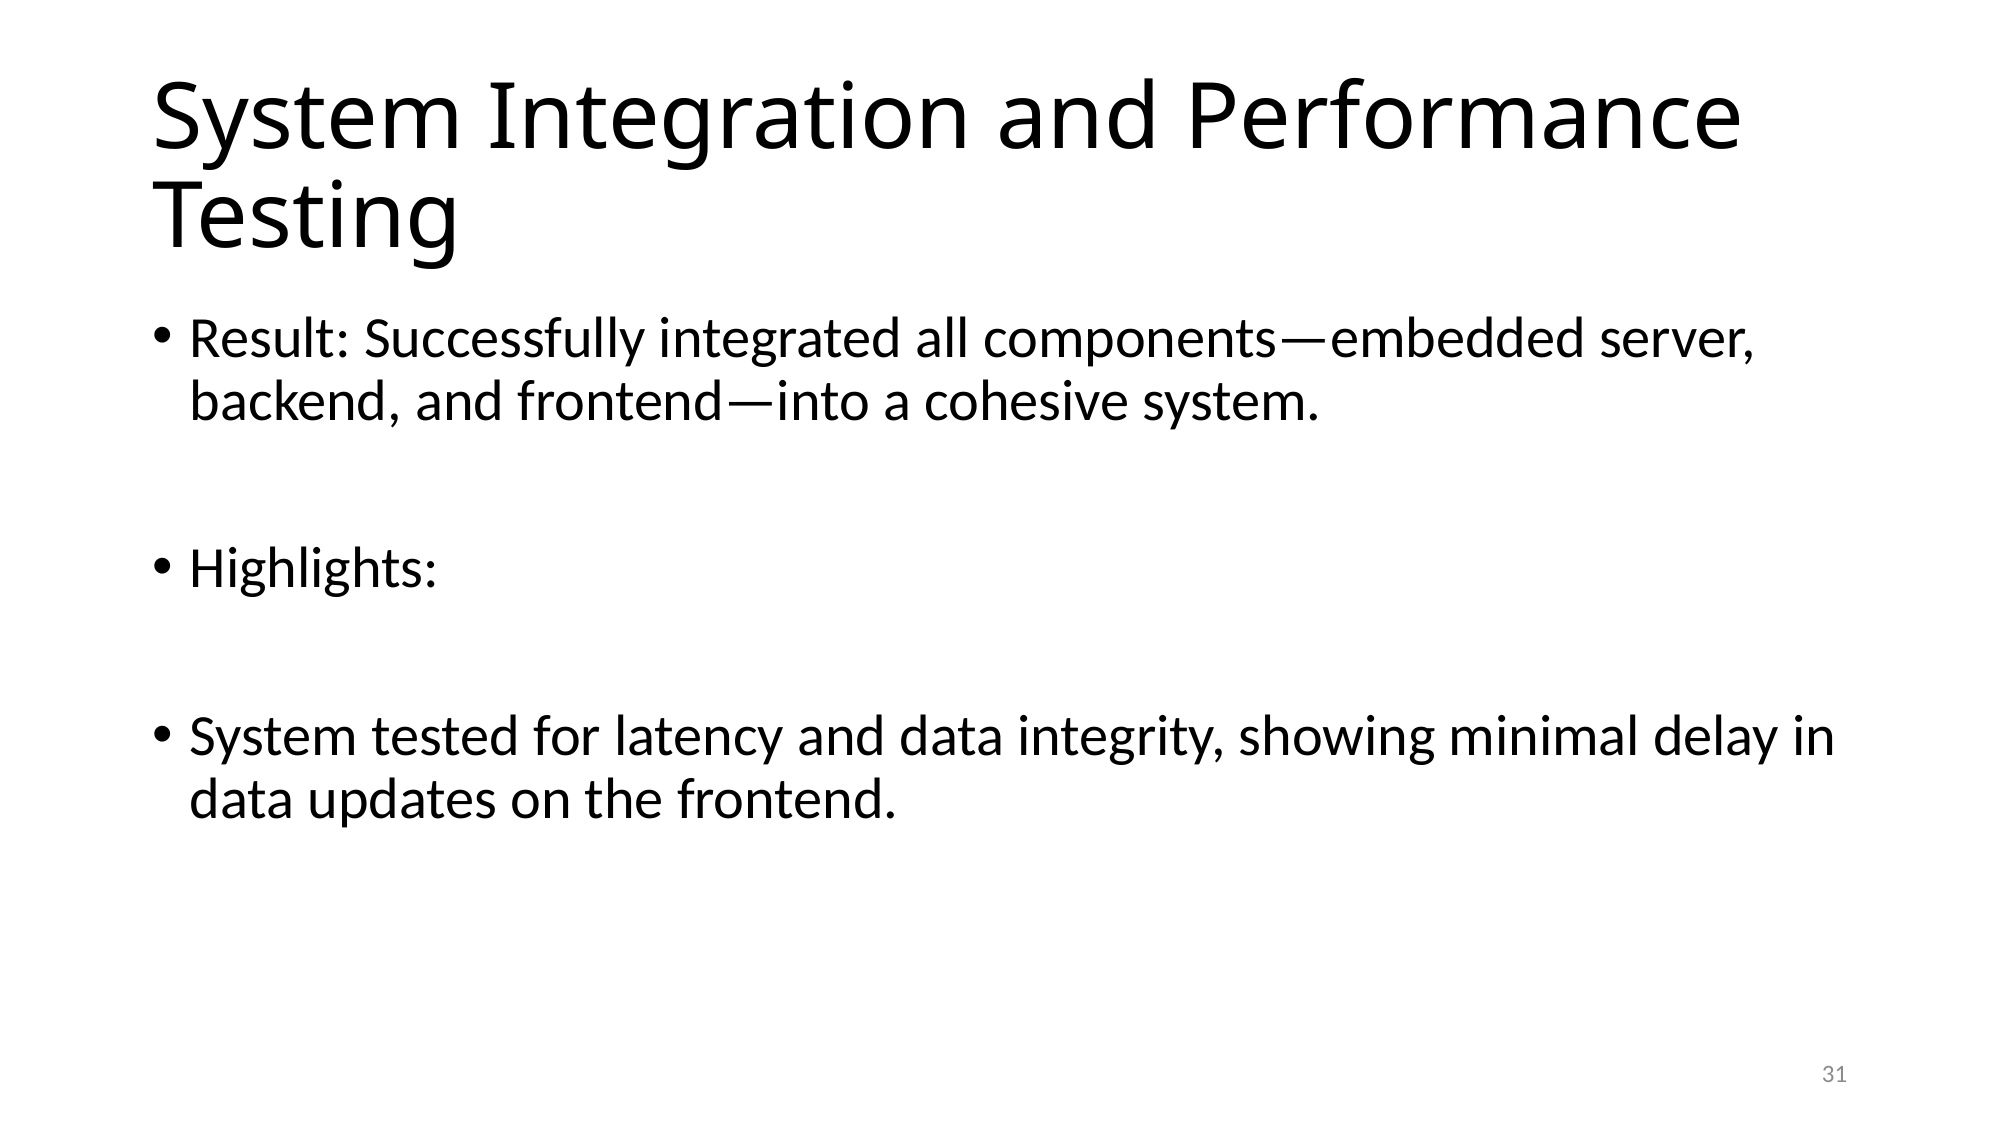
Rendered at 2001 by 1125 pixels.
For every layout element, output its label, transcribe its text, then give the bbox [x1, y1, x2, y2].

title System Integration and Performance Testing [137, 59, 1863, 278]
list Result: Successfully integrated all components—embedded server, backend, and frontend—into a cohesive system. Highlights: System tested for latency and data integrity, showing minimal delay in data updates on the frontend. [137, 299, 1863, 1014]
slide_number 31 [1412, 1042, 1863, 1103]
